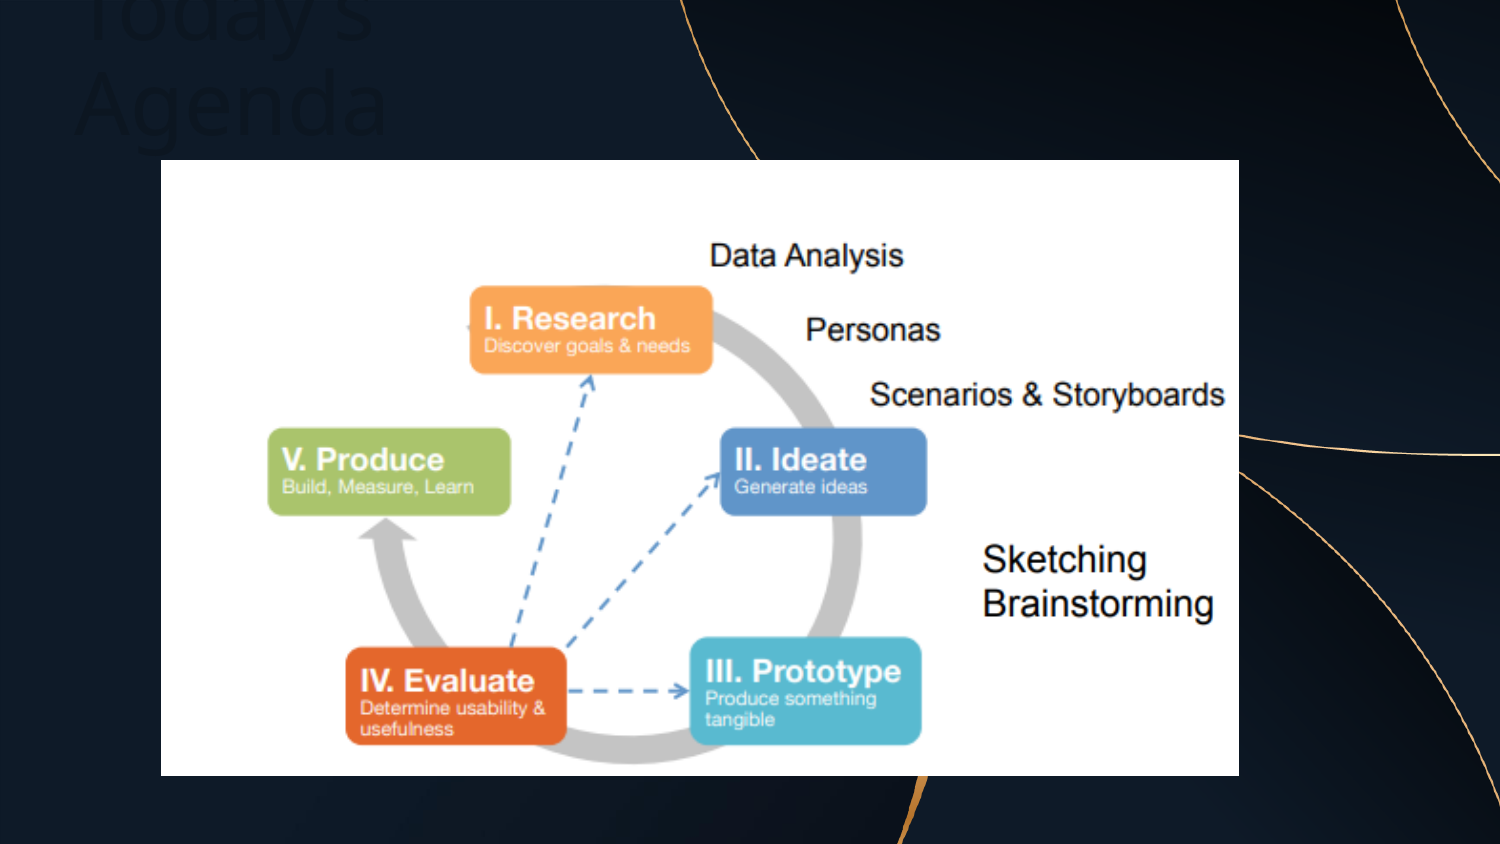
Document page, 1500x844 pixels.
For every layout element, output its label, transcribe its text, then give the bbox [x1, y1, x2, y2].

title Today’s Agenda [59, 55, 689, 169]
picture [0, 0, 1500, 844]
